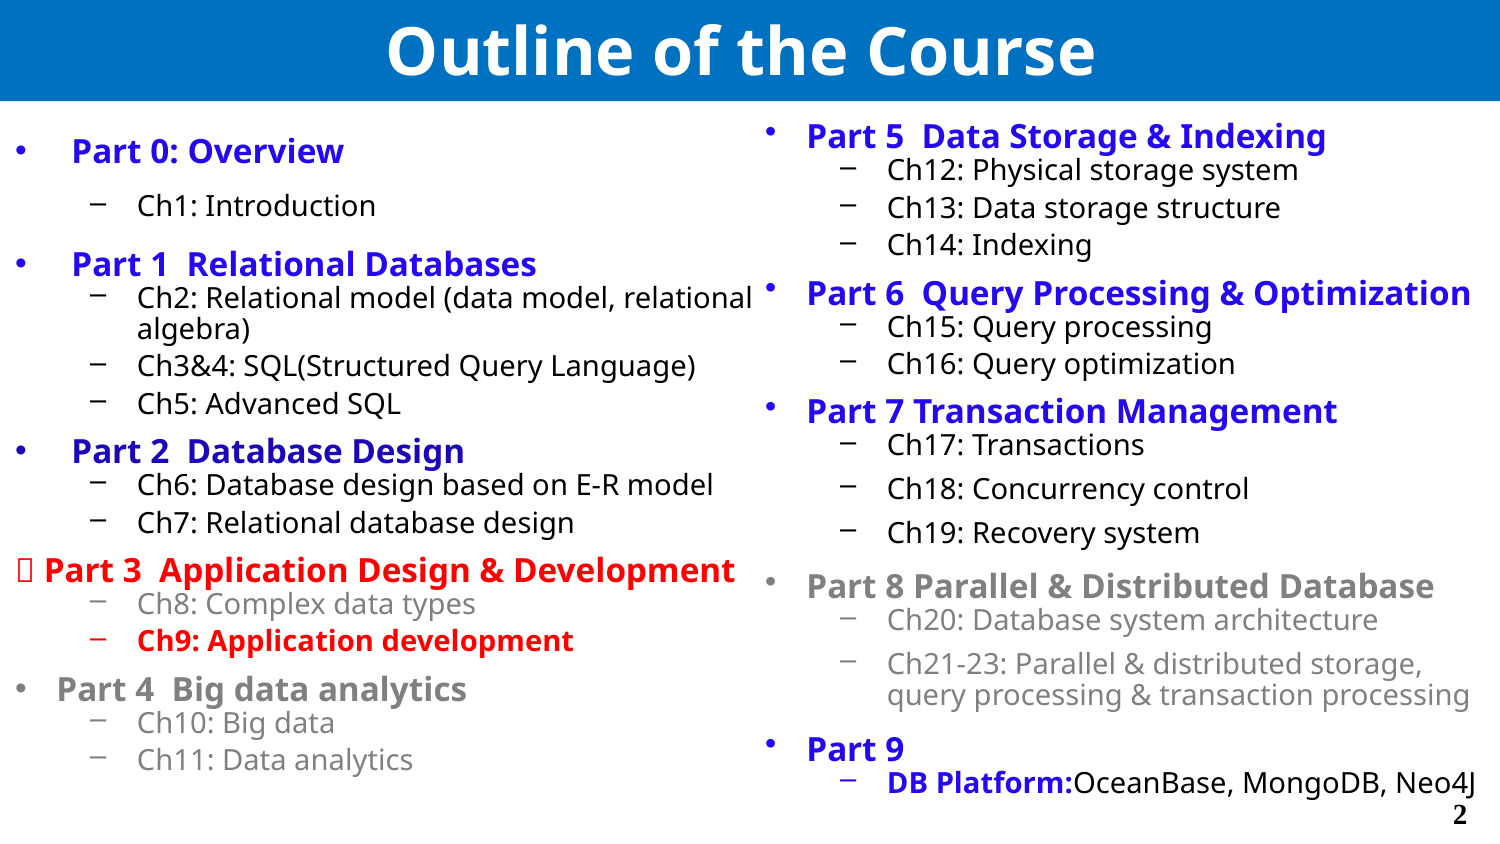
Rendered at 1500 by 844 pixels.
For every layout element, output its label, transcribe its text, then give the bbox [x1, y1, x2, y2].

list Part 0: Overview Ch1: Introduction Part 1 Relational Databases Ch2: Relational model (data model, relational algebra) Ch3&4: SQL(Structured Query Language) Ch5: Advanced SQL Part 2 Database Design Ch6: Database design based on E-R model Ch7: Relational database design  Part 3 Application Design & Development Ch8: Complex data types Ch9: Application development Part 4 Big data analytics Ch10: Big data Ch11: Data analytics [0, 102, 774, 797]
title Outline of the Course [0, 0, 1500, 102]
text_box Part 5 Data Storage & Indexing Ch12: Physical storage system Ch13: Data storage structure Ch14: Indexing Part 6 Query Processing & Optimization Ch15: Query processing Ch16: Query optimization Part 7 Transaction Management Ch17: Transactions Ch18: Concurrency control Ch19: Recovery system Part 8 Parallel & Distributed Database Ch20: Database system architecture Ch21-23: Parallel & distributed storage, query processing & transaction processing Part 9 DB Platform:OceanBase, MongoDB, Neo4J [749, 116, 1500, 800]
